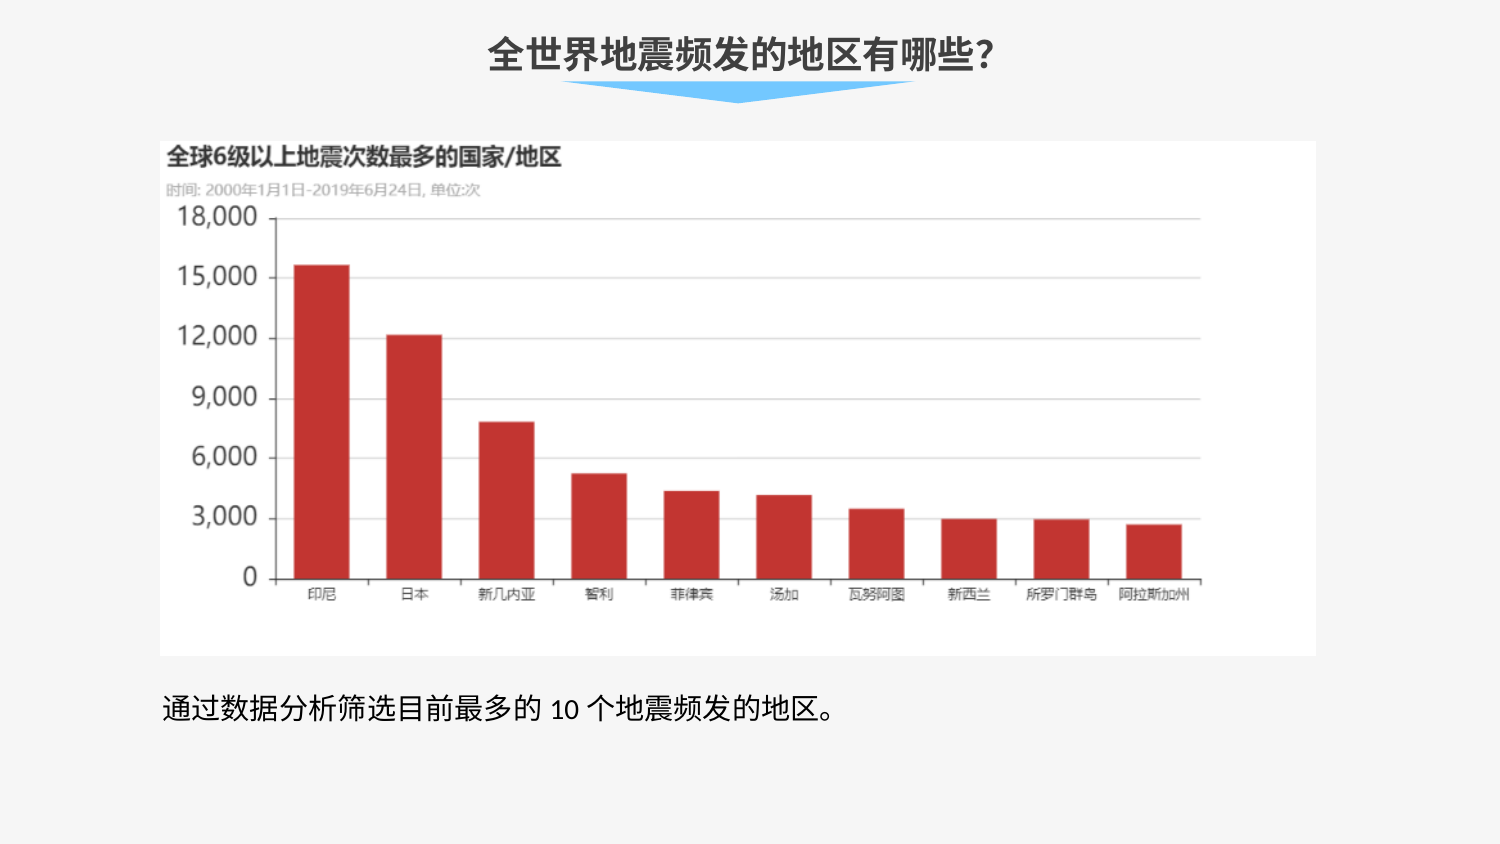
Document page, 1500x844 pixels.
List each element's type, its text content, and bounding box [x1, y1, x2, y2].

text_box [565, 84, 911, 106]
text_box 通过数据分析筛选目前最多的10个地震频发的地区。 [147, 682, 916, 733]
picture [160, 141, 1316, 656]
text_box 全世界地震频发的地区有哪些？ [472, 23, 1028, 84]
